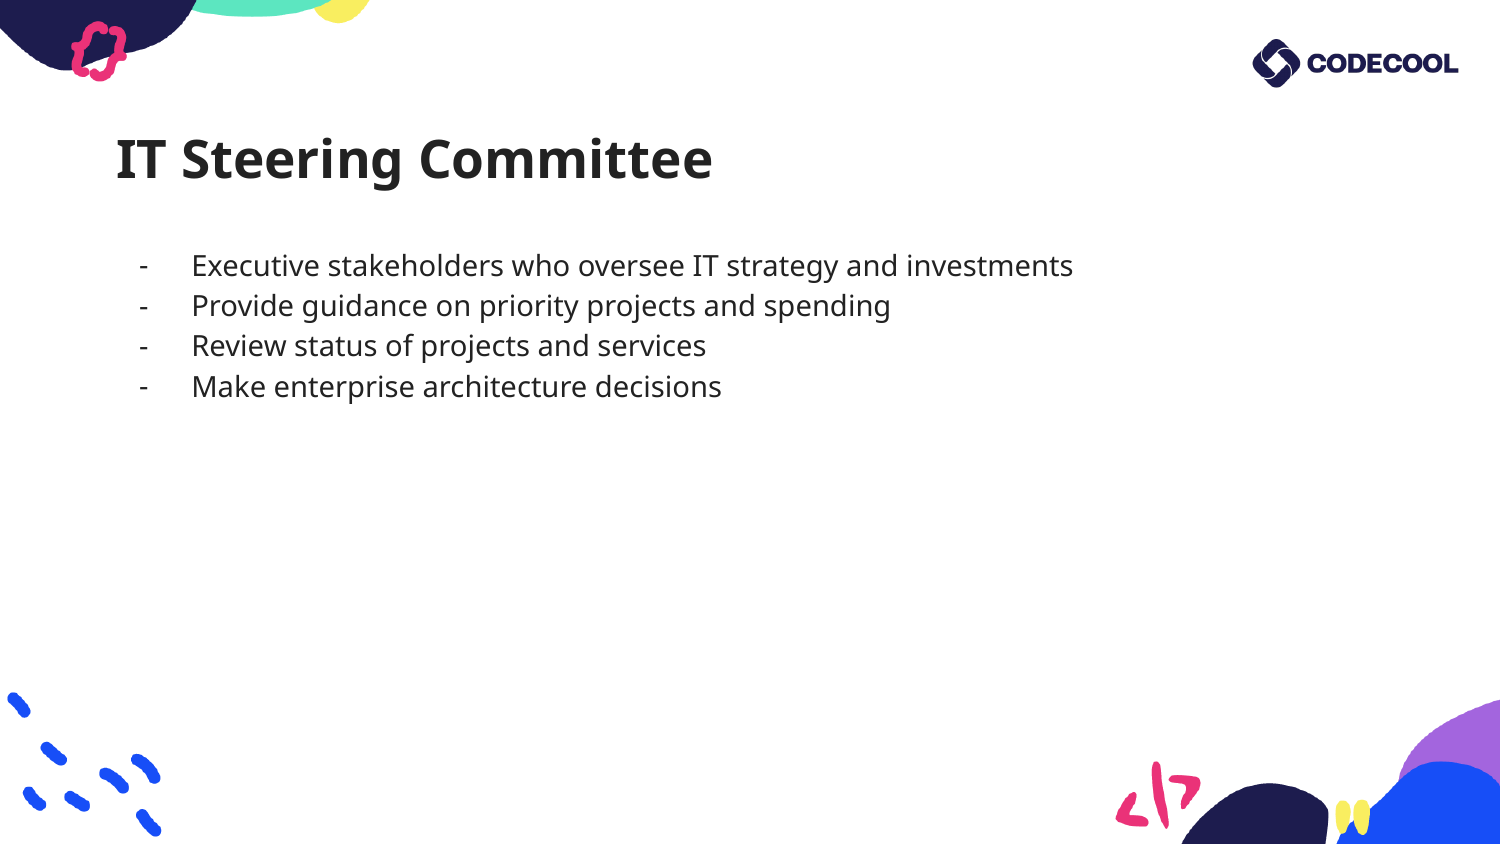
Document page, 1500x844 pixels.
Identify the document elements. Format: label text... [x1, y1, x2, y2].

picture [0, 0, 1500, 844]
title IT Steering Committee [101, 110, 1499, 205]
list Executive stakeholders who oversee IT strategy and investments Provide guidance on priority projects and spending Review status of projects and services Make enterprise architecture decisions [101, 226, 1438, 741]
